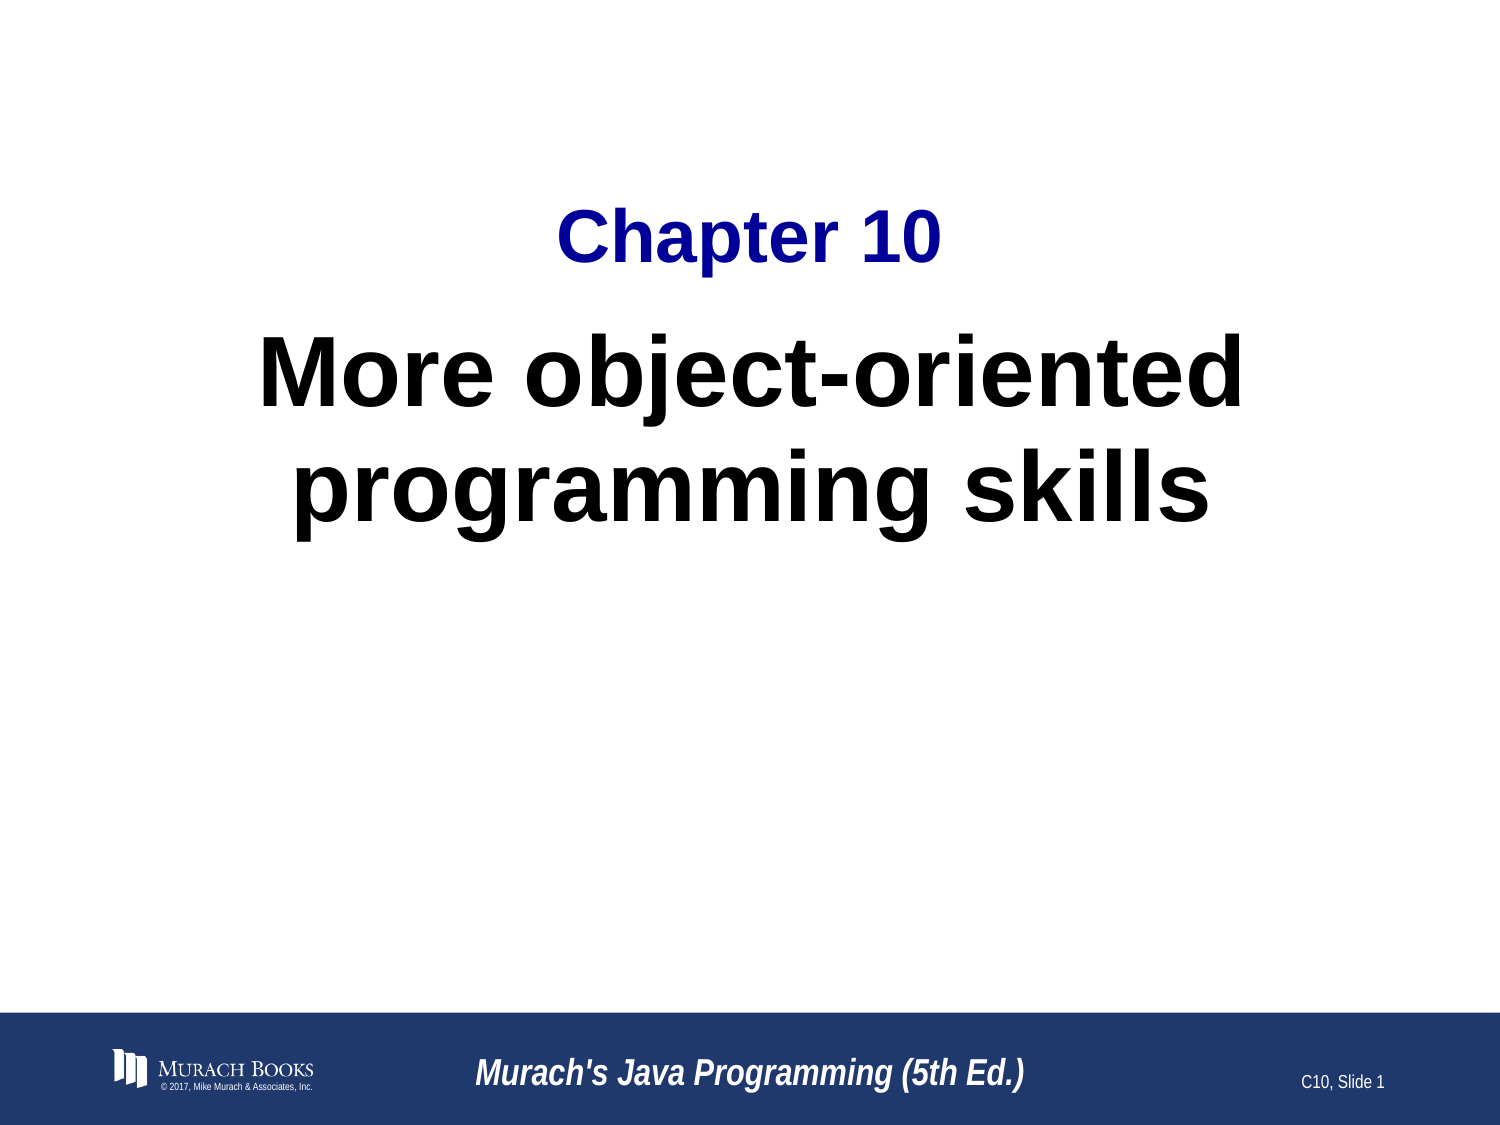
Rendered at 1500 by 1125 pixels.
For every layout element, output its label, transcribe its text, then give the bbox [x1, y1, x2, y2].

footer © 2017, Mike Murach & Associates, Inc. [12, 1025, 463, 1100]
slide_number C10, Slide 1 [1087, 1025, 1400, 1100]
title Chapter 10 [112, 187, 1388, 279]
slide_number Murach's Java Programming (5th Ed.) [463, 1025, 1050, 1100]
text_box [152, 262, 1351, 556]
